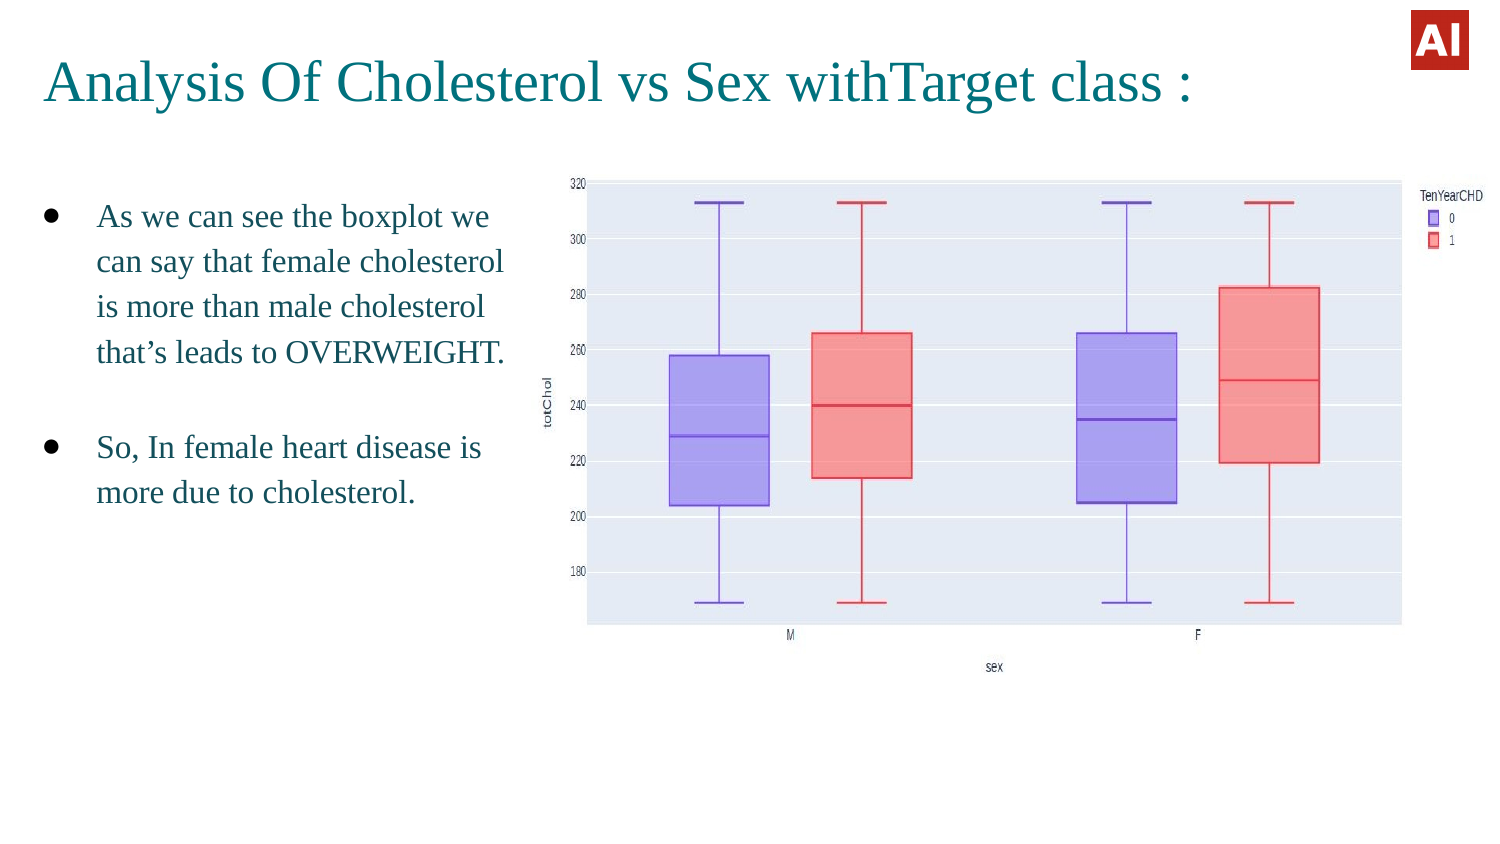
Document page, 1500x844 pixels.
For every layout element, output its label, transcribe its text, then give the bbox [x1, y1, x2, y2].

picture [1411, 10, 1469, 70]
text_box As we can see the boxplot we can say that female cholesterol is more than male cholesterol that’s leads to OVERWEIGHT. So, In female heart disease is more due to cholesterol. [39, 186, 531, 559]
title Analysis Of Cholesterol vs Sex withTarget class : [40, 40, 1406, 184]
text_box [531, 174, 1488, 675]
